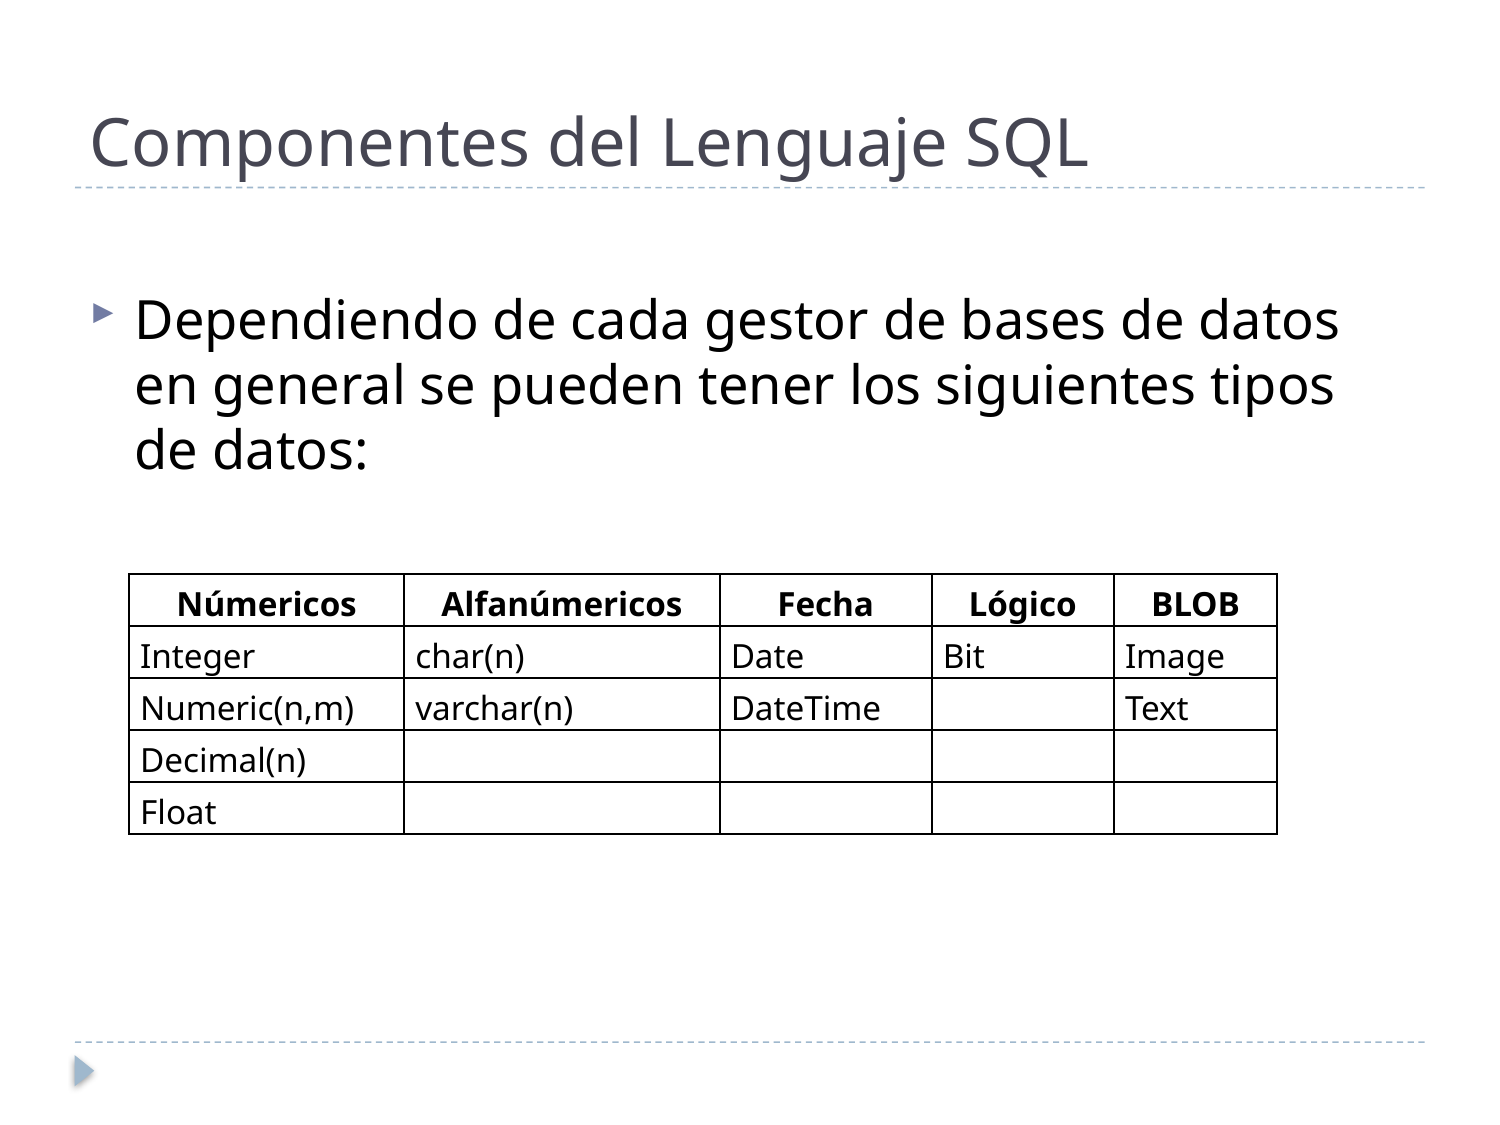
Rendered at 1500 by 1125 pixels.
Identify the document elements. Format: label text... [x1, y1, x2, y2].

table_header Númericos [130, 575, 403, 625]
table_cell [1115, 731, 1276, 781]
table_header Fecha [721, 575, 931, 625]
table_cell Decimal(n) [130, 731, 403, 781]
table_cell [933, 731, 1113, 781]
table_cell Numeric(n,m) [130, 679, 403, 729]
table_header BLOB [1115, 575, 1276, 625]
table_cell [721, 731, 931, 781]
title Componentes del Lenguaje SQL [75, 24, 1425, 188]
table_header Lógico [933, 575, 1113, 625]
table_cell char(n) [405, 627, 719, 677]
table_cell varchar(n) [405, 679, 719, 729]
table_cell [405, 731, 719, 781]
table_cell DateTime [721, 679, 931, 729]
table_cell Image [1115, 627, 1276, 677]
table_cell Float [130, 783, 403, 833]
table_cell Text [1115, 679, 1276, 729]
table_cell Bit [933, 627, 1113, 677]
table_cell [933, 783, 1113, 833]
table_cell Integer [130, 627, 403, 677]
table_cell [933, 679, 1113, 729]
table_cell Date [721, 627, 931, 677]
table_header Alfanúmericos [405, 575, 719, 625]
table_cell [405, 783, 719, 833]
list Dependiendo de cada gestor de bases de datos en general se pueden tener los siguientes tipos de datos: [75, 200, 1425, 1010]
table_cell [1115, 783, 1276, 833]
table_cell [721, 783, 931, 833]
